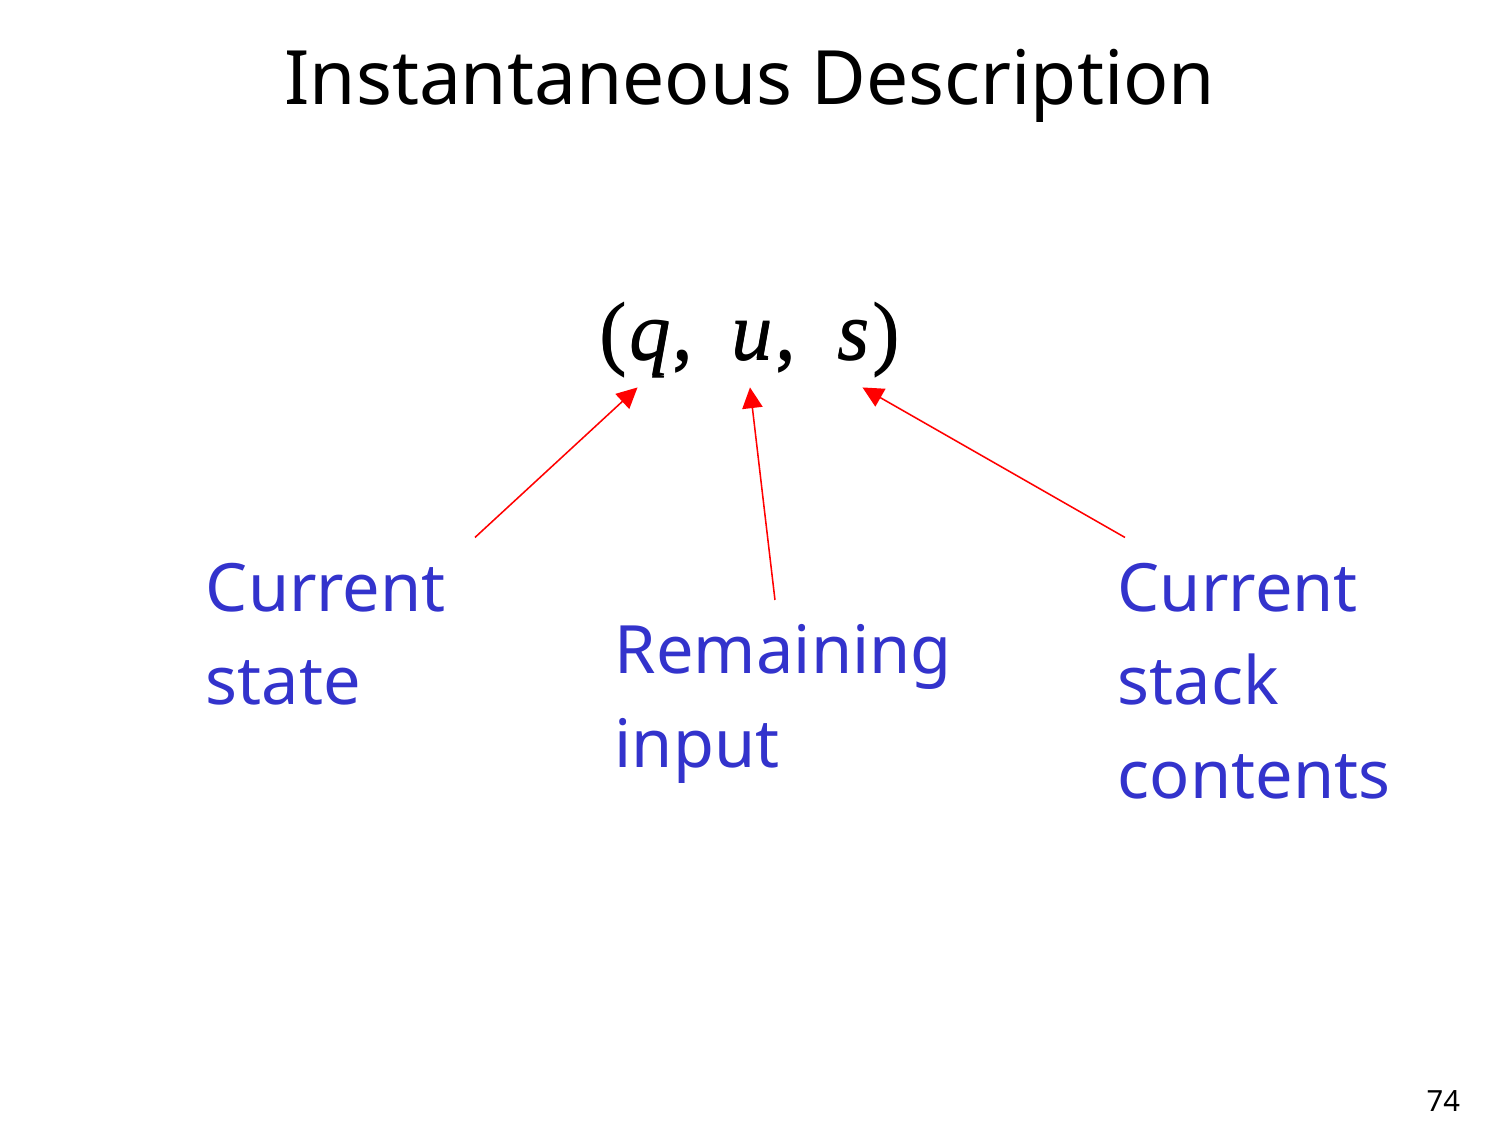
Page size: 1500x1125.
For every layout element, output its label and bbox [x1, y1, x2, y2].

picture [597, 295, 903, 384]
slide_number [1162, 1074, 1475, 1125]
text_box [600, 387, 967, 788]
text_box [862, 387, 1406, 819]
title [24, 24, 1475, 125]
text_box [191, 537, 461, 726]
text_box [474, 387, 638, 538]
